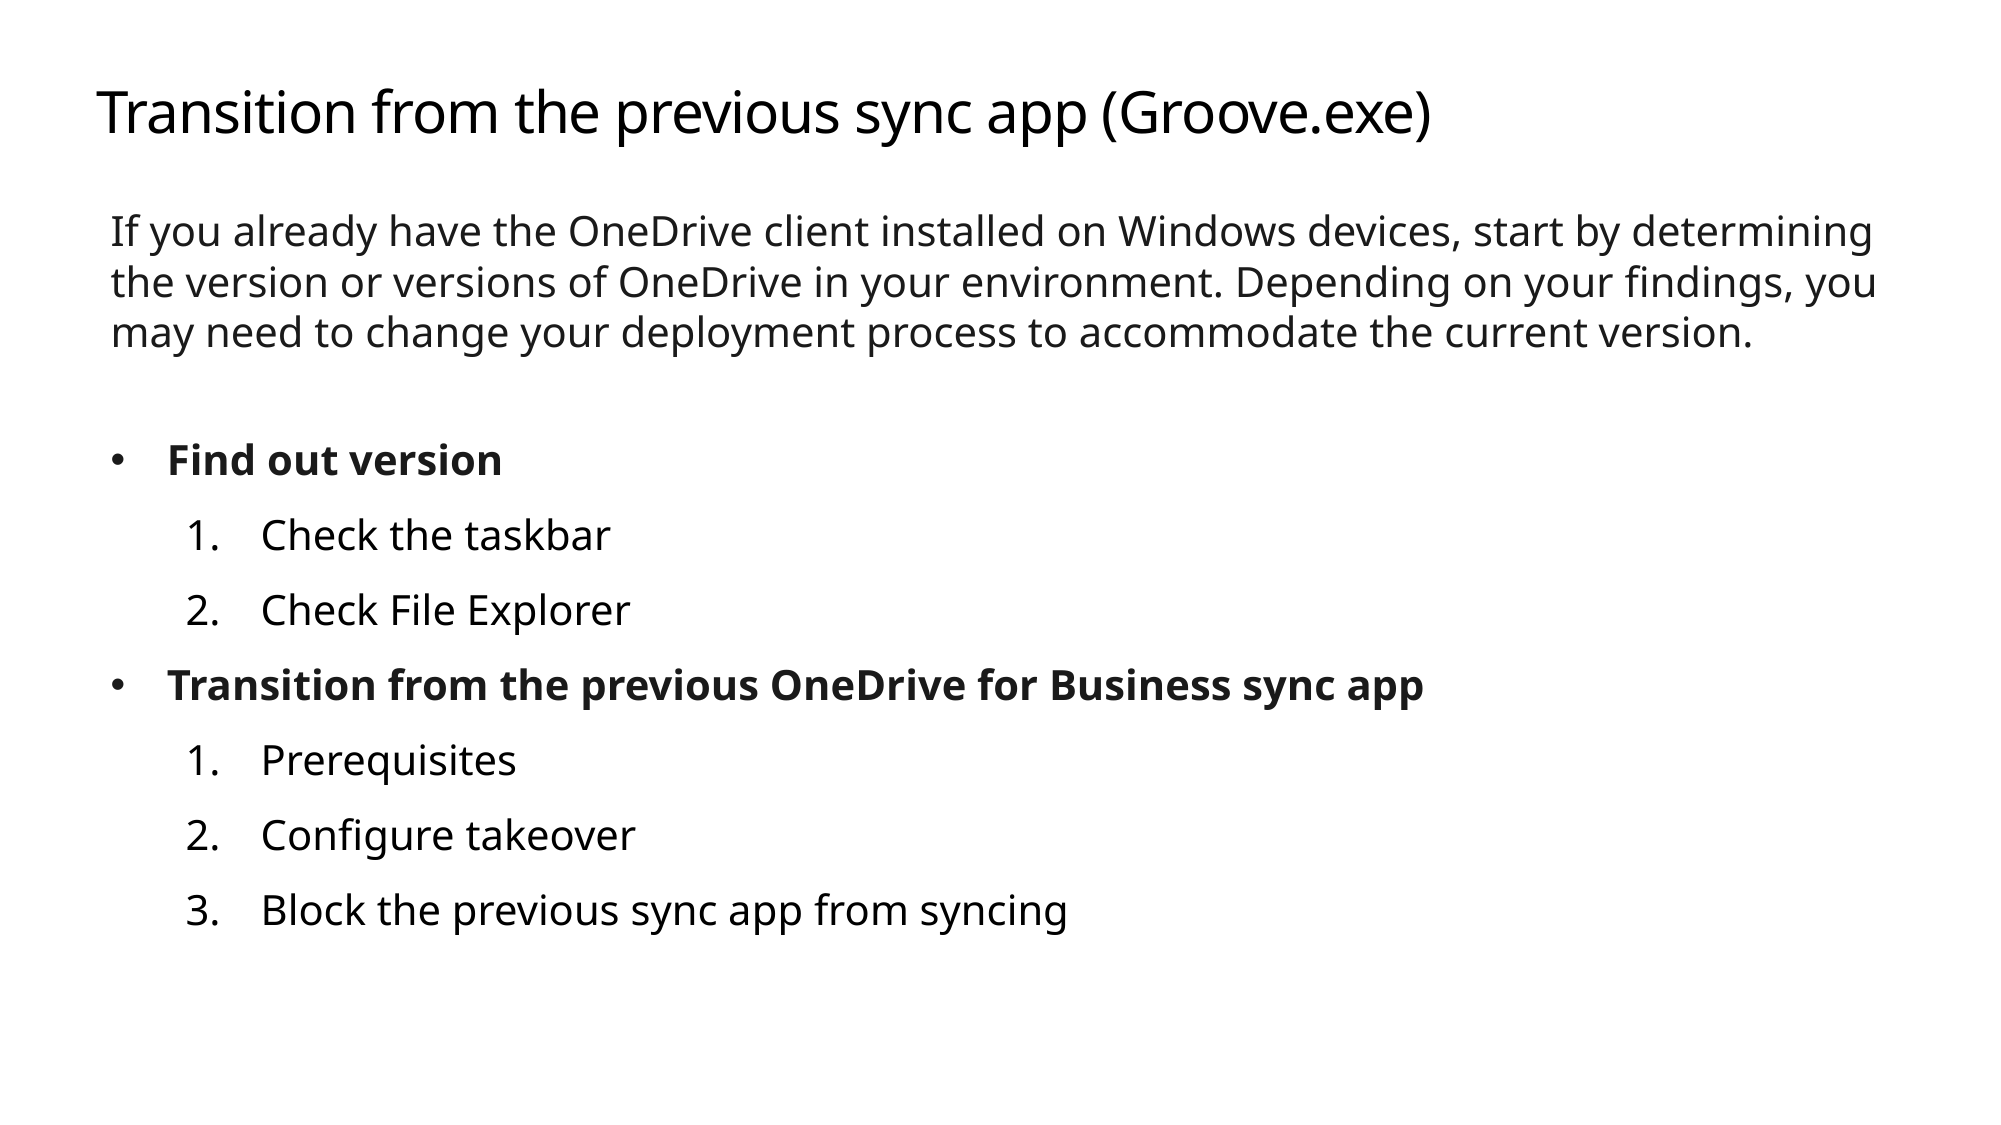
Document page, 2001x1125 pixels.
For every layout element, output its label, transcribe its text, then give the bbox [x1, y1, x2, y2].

text_box Find out version Check the taskbar Check File Explorer Transition from the previous OneDrive for Business sync app Prerequisites Configure takeover Block the previous sync app from syncing [95, 401, 1905, 942]
text_box If you already have the OneDrive client installed on Windows devices, start by determining the version or versions of OneDrive in your environment. Depending on your findings, you may need to change your deployment process to accommodate the current version. [95, 197, 1952, 363]
title Transition from the previous sync app (Groove.exe) [96, 75, 1904, 146]
